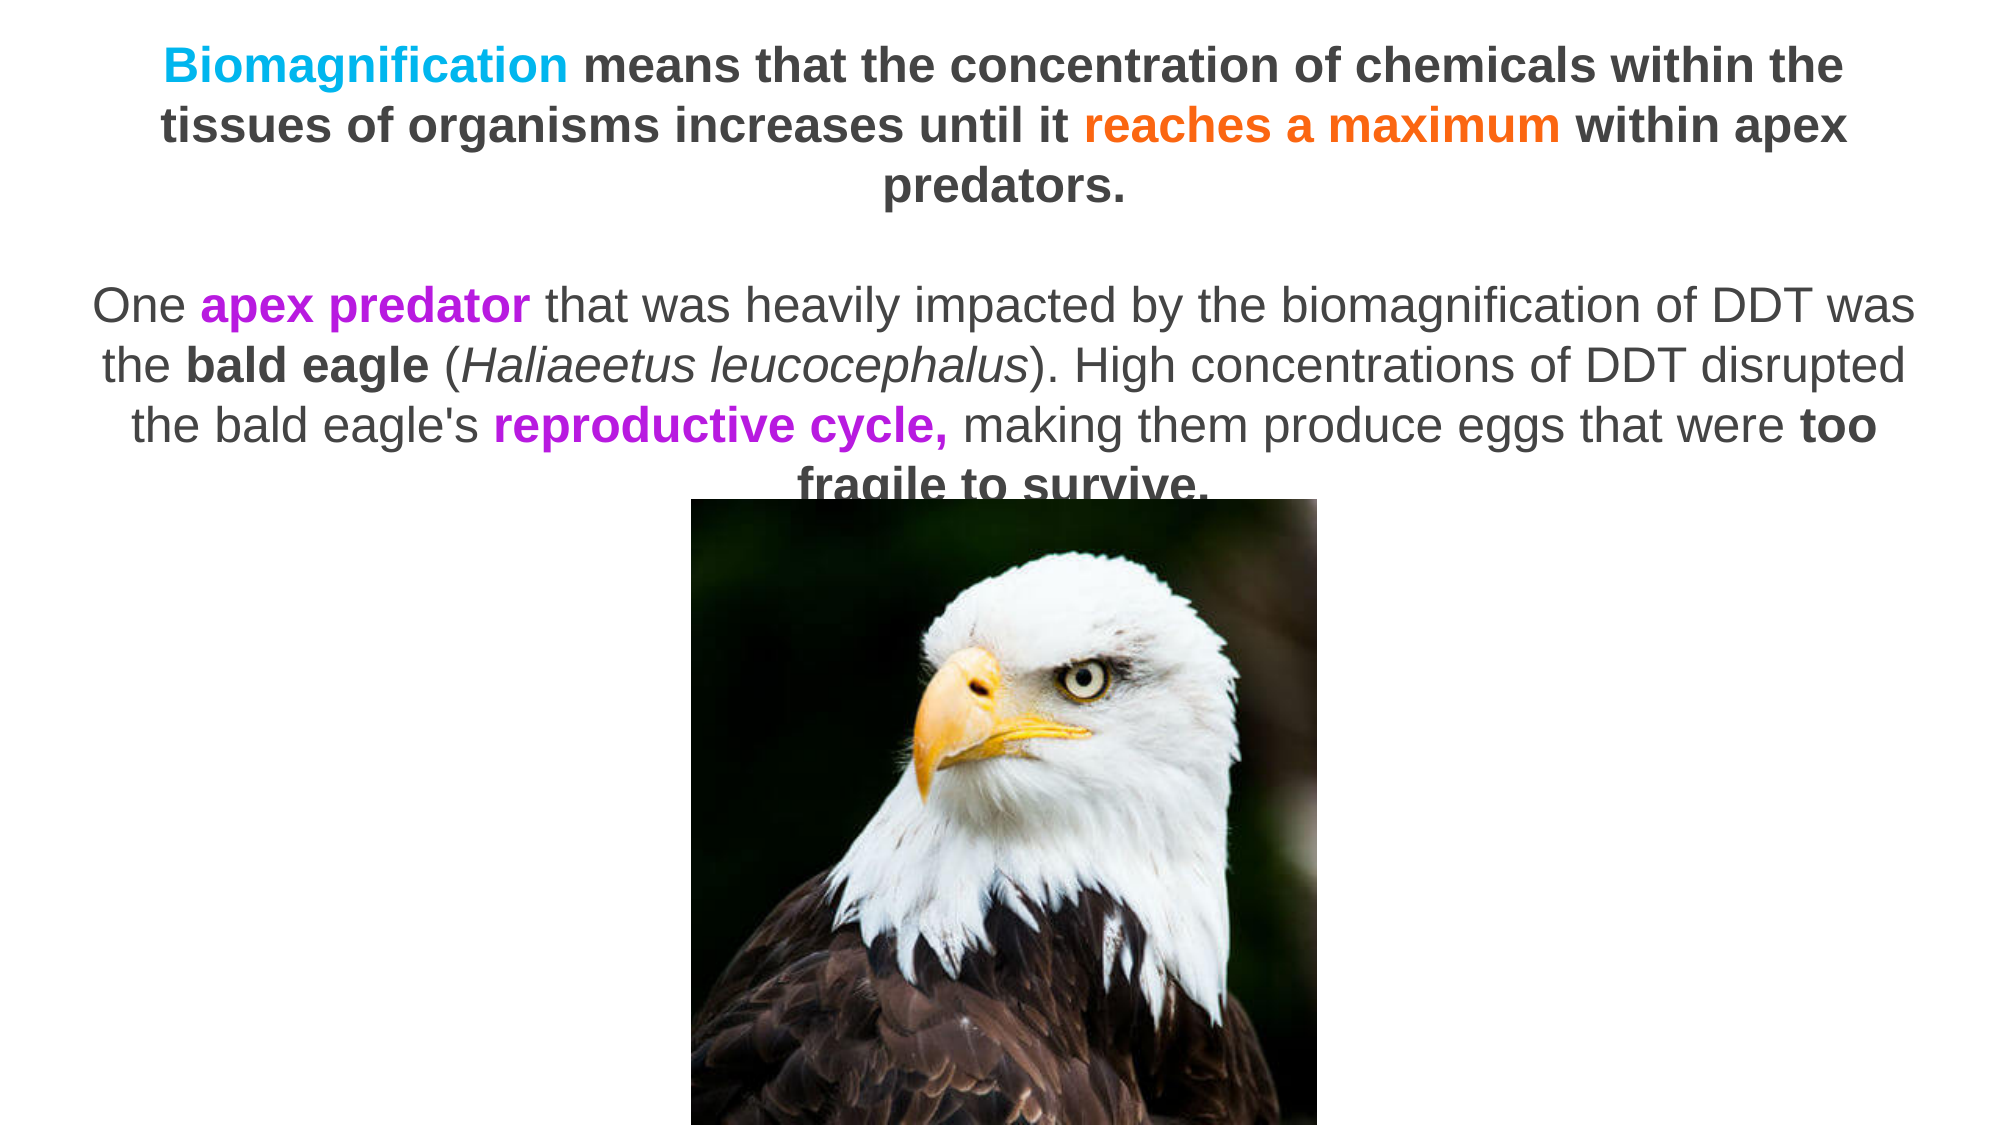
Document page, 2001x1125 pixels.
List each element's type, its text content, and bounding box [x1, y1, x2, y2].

text_box Biomagnification means that the concentration of chemicals within the tissues of organisms increases until it reaches a maximum within apex predators. One apex predator that was heavily impacted by the biomagnification of DDT was the bald eagle (Haliaeetus leucocephalus). High concentrations of DDT disrupted the bald eagle's reproductive cycle, making them produce eggs that were too fragile to survive. [56, 25, 1953, 521]
picture [691, 499, 1317, 1125]
